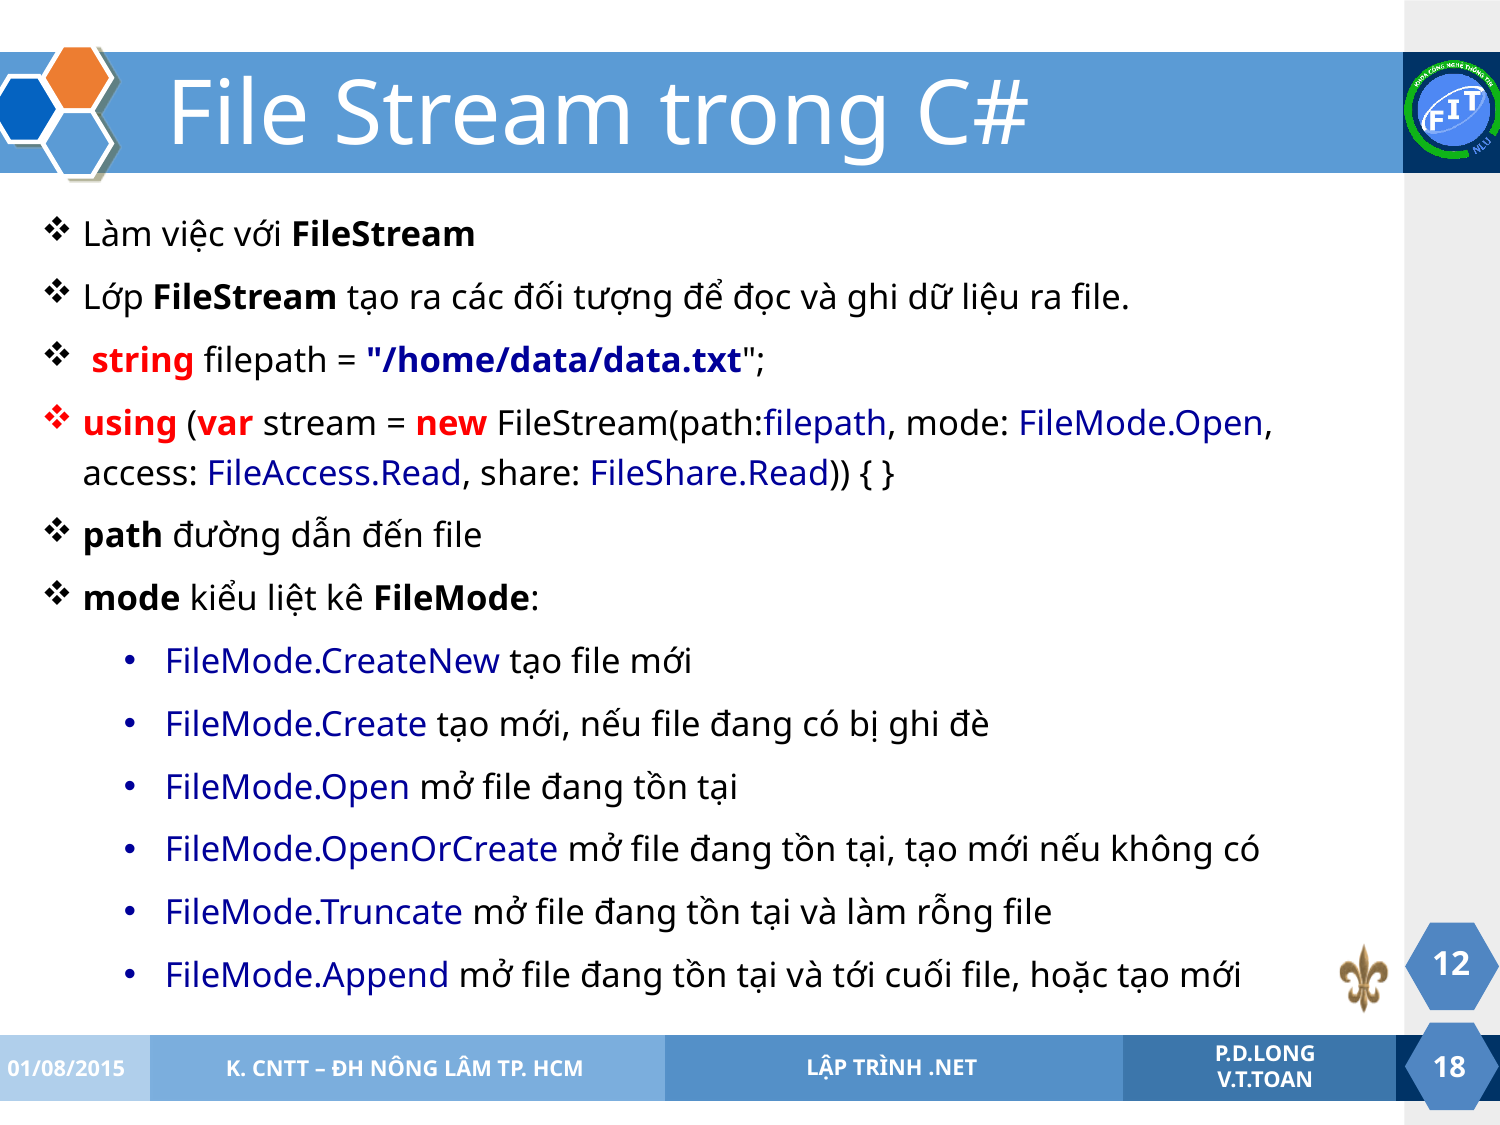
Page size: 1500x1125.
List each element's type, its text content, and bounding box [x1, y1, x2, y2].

slide_number 12 [1405, 935, 1497, 996]
picture [1327, 943, 1399, 1014]
title File Stream trong C# [151, 59, 1397, 173]
picture [1404, 60, 1500, 159]
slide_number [0, 1038, 158, 1098]
footer K. CNTT – ĐH NÔNG LÂM TP. HCM [151, 1039, 659, 1100]
list Làm việc với FileStream Lớp FileStream tạo ra các đối tượng để đọc và ghi dữ liệu ra file. string filepath = "/home/data/data.txt"; using (var stream = new FileStream(path:filepath, mode: FileMode.Open, access: FileAccess.Read, share: FileShare.Read)) { } path đường dẫn đến file mode kiểu liệt kê FileMode: FileMode.CreateNew tạo file mới FileMode.Create tạo mới, nếu file đang có bị ghi đè FileMode.Open mở file đang tồn tại FileMode.OpenOrCreate mở file đang tồn tại, tạo mới nếu không có FileMode.Truncate mở file đang tồn tại và làm rỗng file FileMode.Append mở file đang tồn tại và tới cuối file, hoặc tạo mới [26, 196, 1397, 1012]
